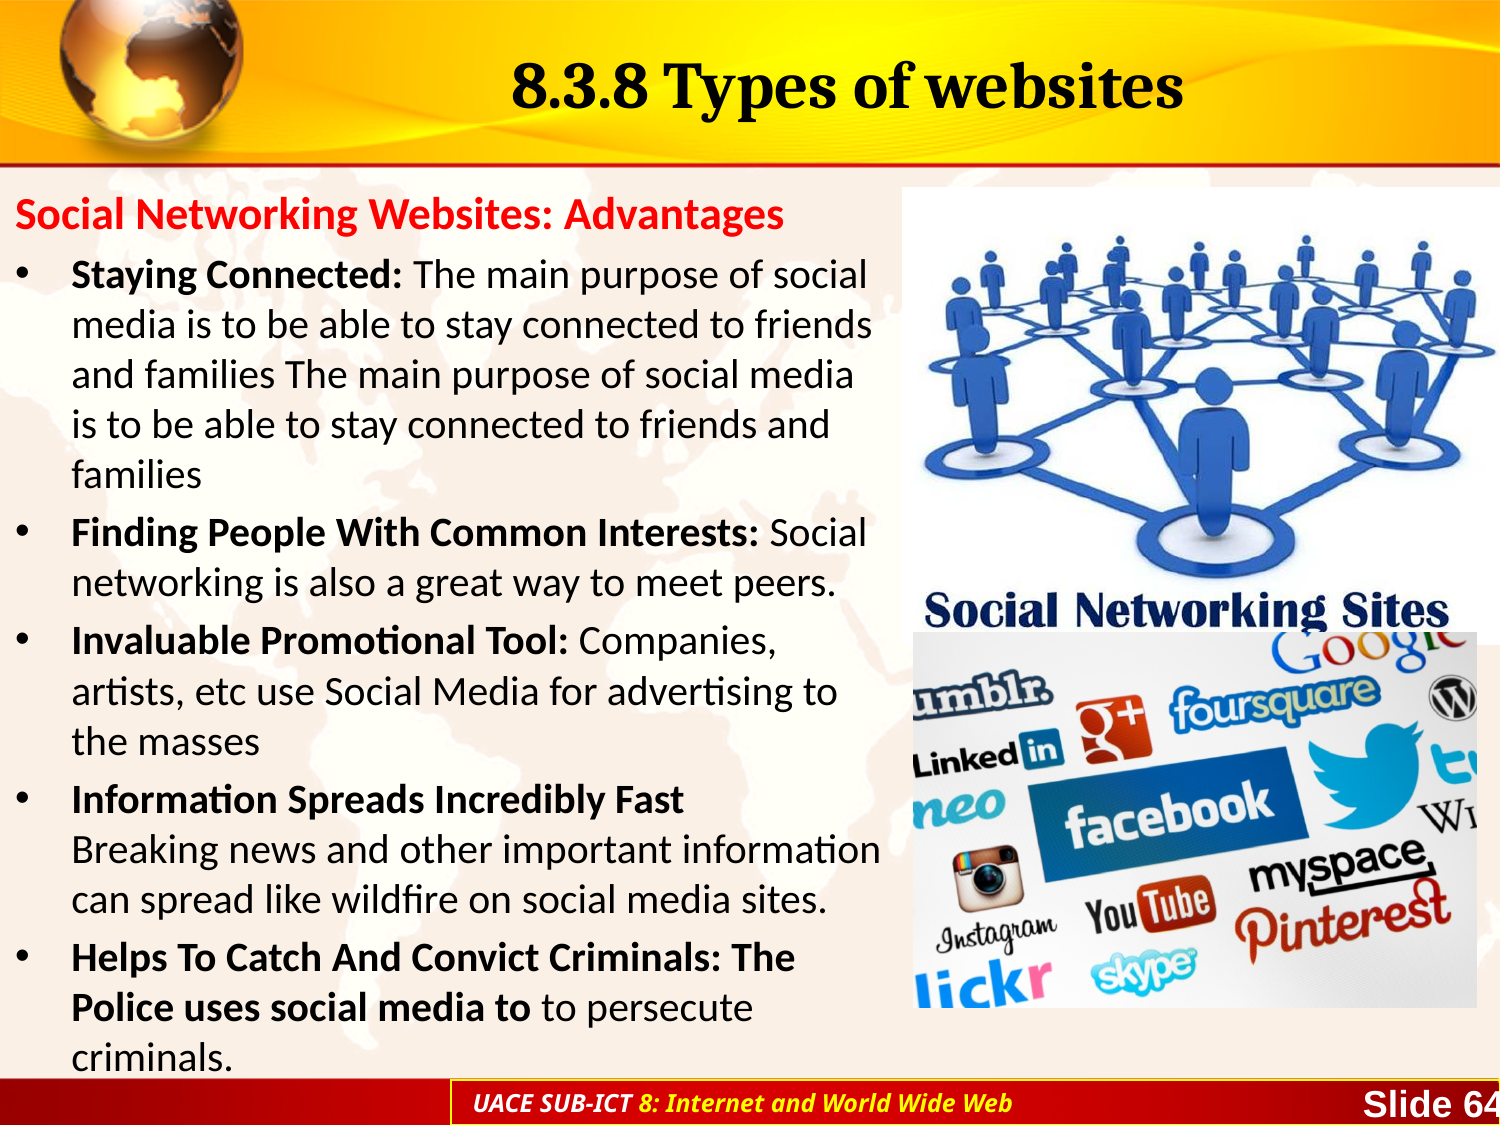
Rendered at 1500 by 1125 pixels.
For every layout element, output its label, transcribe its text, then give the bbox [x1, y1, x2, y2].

list Social Networking Websites: Advantages Staying Connected: The main purpose of social media is to be able to stay connected to friends and families The main purpose of social media is to be able to stay connected to friends and families Finding People With Common Interests: Social networking is also a great way to meet peers. Invaluable Promotional Tool: Companies, artists, etc use Social Media for advertising to the masses Information Spreads Incredibly Fast Breaking news and other important information can spread like wildfire on social media sites. Helps To Catch And Convict Criminals: The Police uses social media to to persecute criminals. [0, 175, 903, 1079]
picture [452, 1081, 1499, 1124]
picture [0, 0, 1500, 1079]
title 8.3.8 Types of websites [212, 0, 1500, 165]
picture [0, 1079, 450, 1125]
picture [1488, 1098, 1495, 1108]
